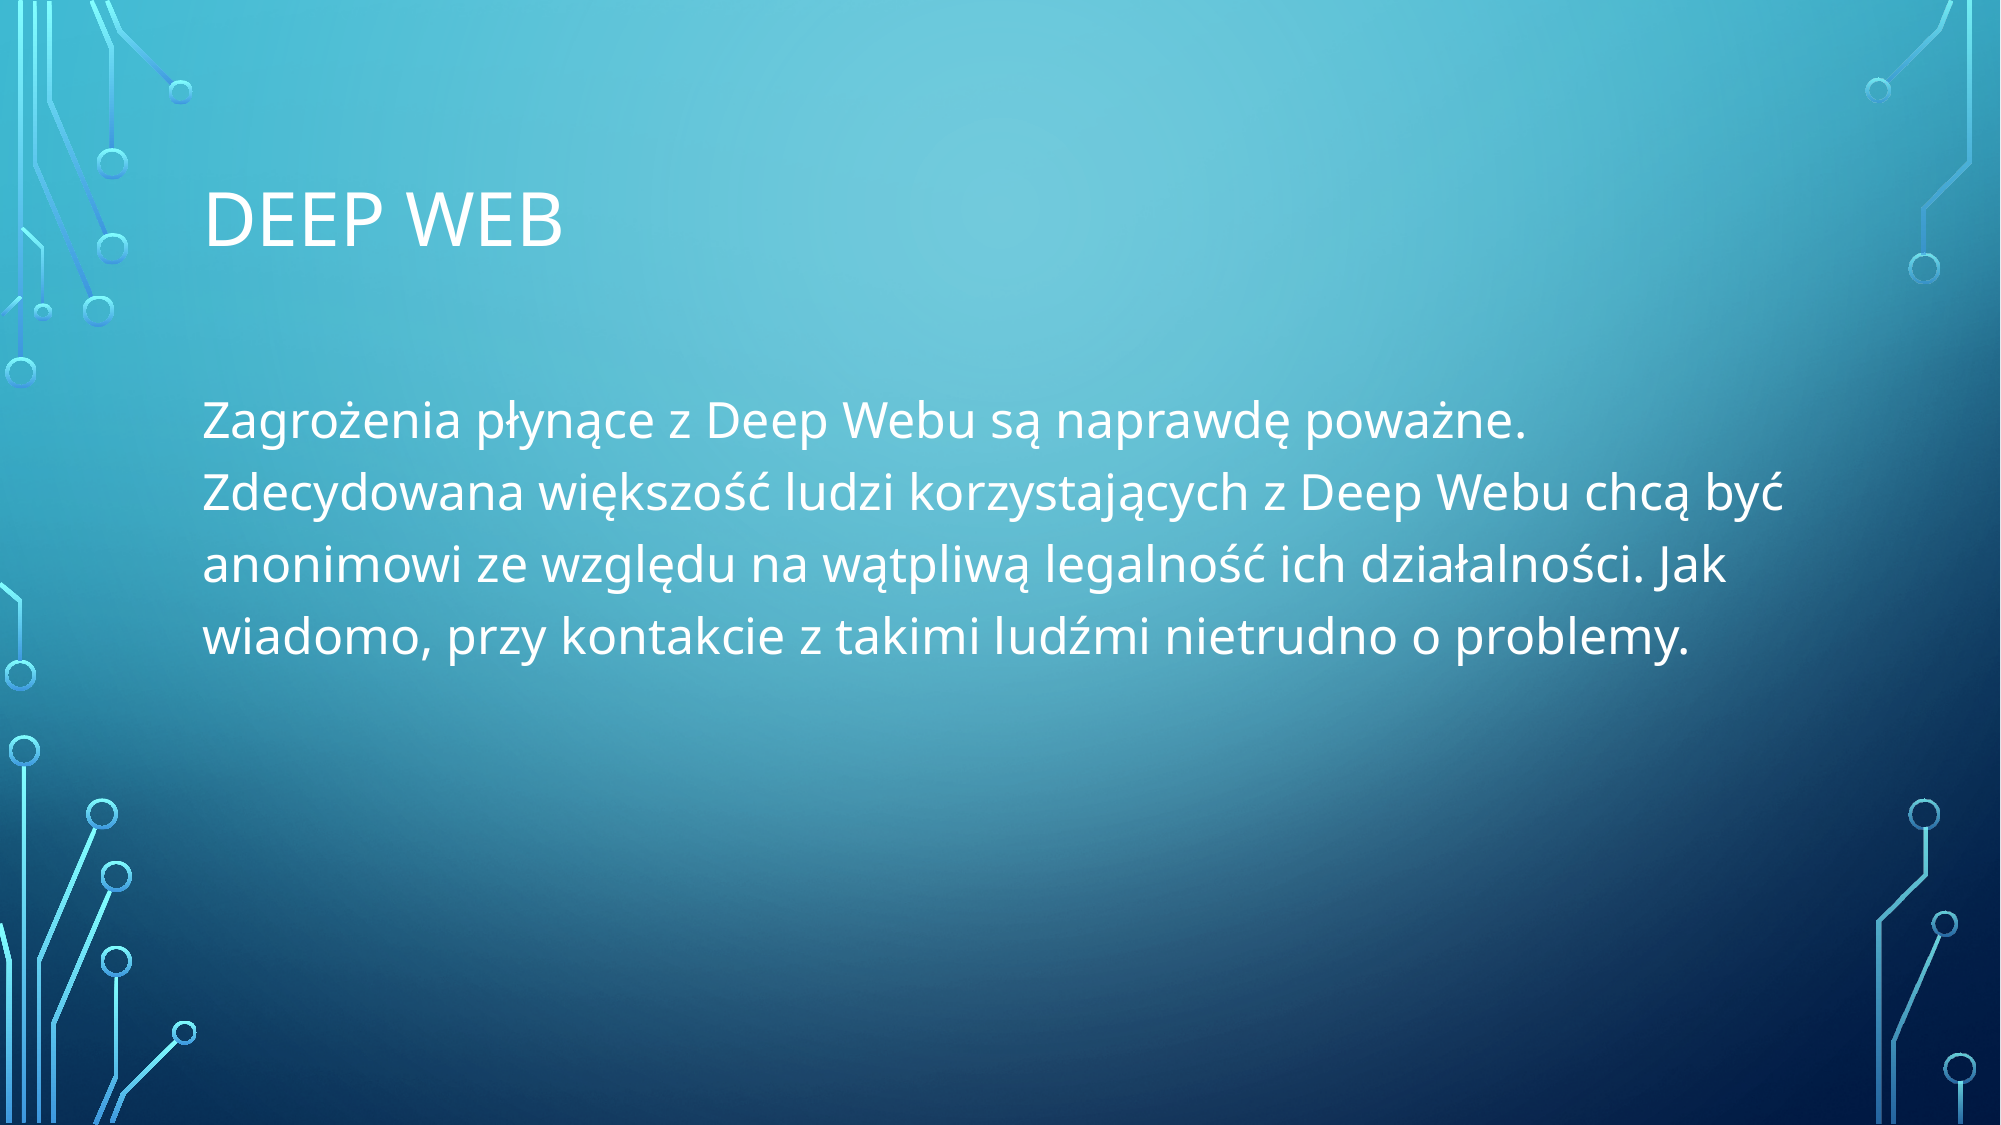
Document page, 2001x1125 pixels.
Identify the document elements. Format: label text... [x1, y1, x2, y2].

title DEEP WEB [187, 101, 1813, 344]
list Zagrożenia płynące z Deep Webu są naprawdę poważne. Zdecydowana większość ludzi korzystających z Deep Webu chcą być anonimowi ze względu na wątpliwą legalność ich działalności. Jak wiadomo, przy kontakcie z takimi ludźmi nietrudno o problemy. [187, 369, 1813, 950]
